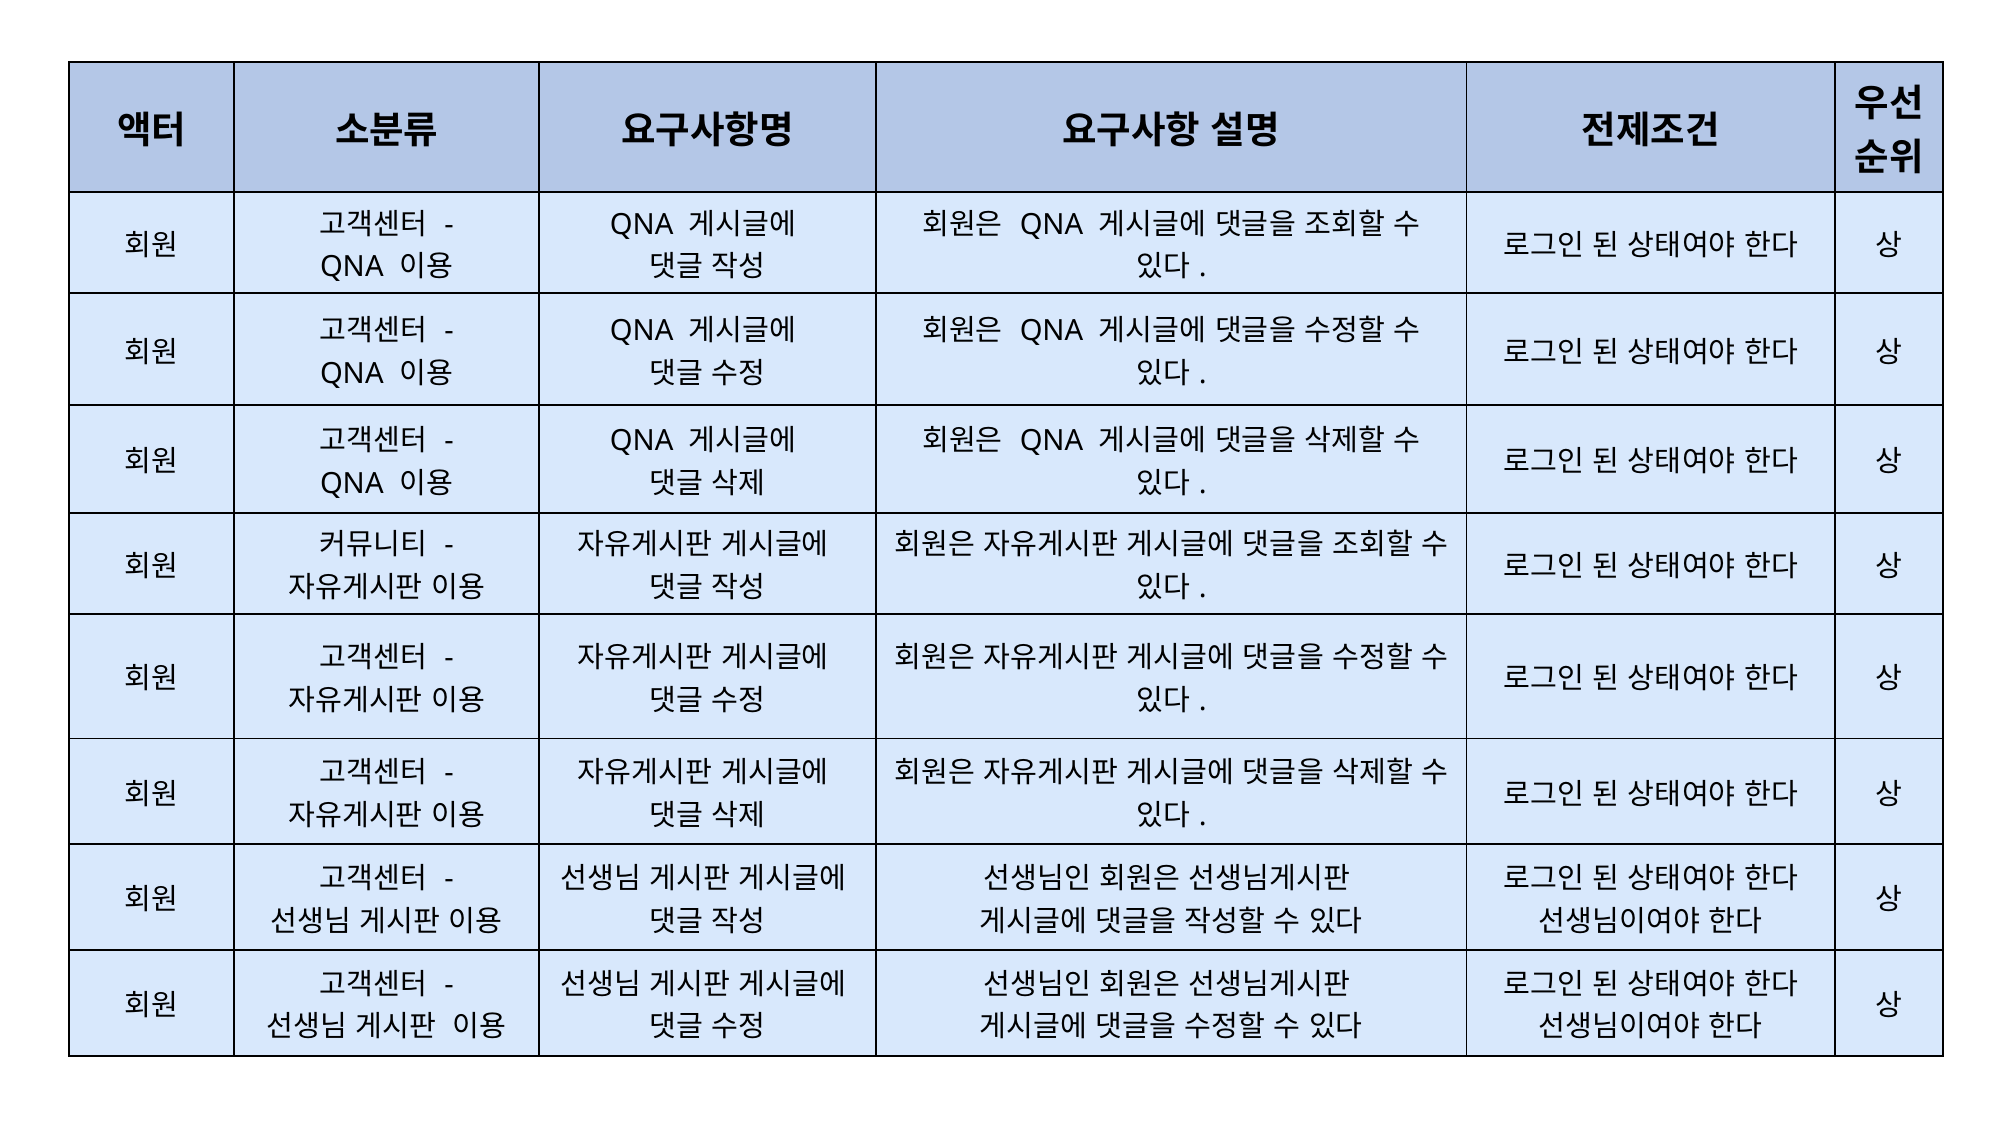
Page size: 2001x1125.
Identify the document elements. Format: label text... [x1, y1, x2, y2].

table_cell 고객센터 - 선생님 게시판 이용 [235, 951, 538, 1055]
table_cell 로그인 된 상태여야 한다 선생님이여야 한다 [1467, 951, 1834, 1055]
table_cell 상 [1836, 845, 1942, 949]
table_cell 선생님 게시판 게시글에 댓글 작성 [540, 845, 875, 949]
table_cell 로그인 된 상태여야 한다 [1467, 739, 1834, 843]
table_cell 로그인 된 상태여야 한다 [1467, 193, 1834, 292]
table_cell 회원 [70, 739, 233, 843]
table_header 전제조건 [1467, 63, 1834, 191]
table_cell QNA 게시글에 댓글 삭제 [540, 406, 875, 512]
table_cell 회원 [70, 406, 233, 512]
table_cell 회원 [70, 514, 233, 613]
table_cell 회원 [70, 951, 233, 1055]
table_cell 회원 [70, 615, 233, 738]
table_header 요구사항 설명 [877, 63, 1466, 191]
table_cell 고객센터 - QNA 이용 [235, 294, 538, 404]
table_cell 상 [1836, 615, 1942, 738]
table_cell 회원은 자유게시판 게시글에 댓글을 조회할 수 있다. [877, 514, 1466, 613]
table_cell QNA 게시글에 댓글 수정 [540, 294, 875, 404]
table_header 우선순위 [1836, 63, 1942, 191]
table_cell 회원 [70, 845, 233, 949]
table_cell 자유게시판 게시글에 댓글 삭제 [540, 739, 875, 843]
table_cell 자유게시판 게시글에 댓글 작성 [540, 514, 875, 613]
table_cell 회원은 QNA 게시글에 댓글을 조회할 수 있다. [877, 193, 1466, 292]
table_cell 선생님인 회원은 선생님게시판 게시글에 댓글을 수정할 수 있다 [877, 951, 1466, 1055]
table_cell 상 [1836, 514, 1942, 613]
table_cell 로그인 된 상태여야 한다 [1467, 514, 1834, 613]
table_cell 자유게시판 게시글에 댓글 수정 [540, 615, 875, 738]
table_cell 고객센터 - QNA 이용 [235, 193, 538, 292]
table_header 소분류 [235, 63, 538, 191]
table_cell 상 [1836, 406, 1942, 512]
table_cell 선생님 게시판 게시글에 댓글 수정 [540, 951, 875, 1055]
table_cell 고객센터 - 선생님 게시판 이용 [235, 845, 538, 949]
table_cell 로그인 된 상태여야 한다 [1467, 406, 1834, 512]
table_cell 상 [1836, 294, 1942, 404]
table_cell 회원은 자유게시판 게시글에 댓글을 수정할 수 있다. [877, 615, 1466, 738]
table_cell 회원은 QNA 게시글에 댓글을 수정할 수 있다. [877, 294, 1466, 404]
table_cell 상 [1836, 193, 1942, 292]
table_cell 상 [1836, 739, 1942, 843]
table_cell 고객센터 - 자유게시판 이용 [235, 615, 538, 738]
table_cell 상 [1836, 951, 1942, 1055]
table_cell 로그인 된 상태여야 한다 [1467, 615, 1834, 738]
table_cell QNA 게시글에 댓글 작성 [540, 193, 875, 292]
table_cell 회원 [70, 294, 233, 404]
table_header 요구사항명 [540, 63, 875, 191]
table_cell 선생님인 회원은 선생님게시판 게시글에 댓글을 작성할 수 있다 [877, 845, 1466, 949]
table_cell 회원은 QNA 게시글에 댓글을 삭제할 수 있다. [877, 406, 1466, 512]
table_cell 회원 [70, 193, 233, 292]
table_cell 고객센터 - 자유게시판 이용 [235, 739, 538, 843]
table_cell 고객센터 - QNA 이용 [235, 406, 538, 512]
table_cell 회원은 자유게시판 게시글에 댓글을 삭제할 수 있다. [877, 739, 1466, 843]
table_header 액터 [70, 63, 233, 191]
table_cell 로그인 된 상태여야 한다 선생님이여야 한다 [1467, 845, 1834, 949]
table_cell 커뮤니티 - 자유게시판 이용 [235, 514, 538, 613]
table_cell 로그인 된 상태여야 한다 [1467, 294, 1834, 404]
